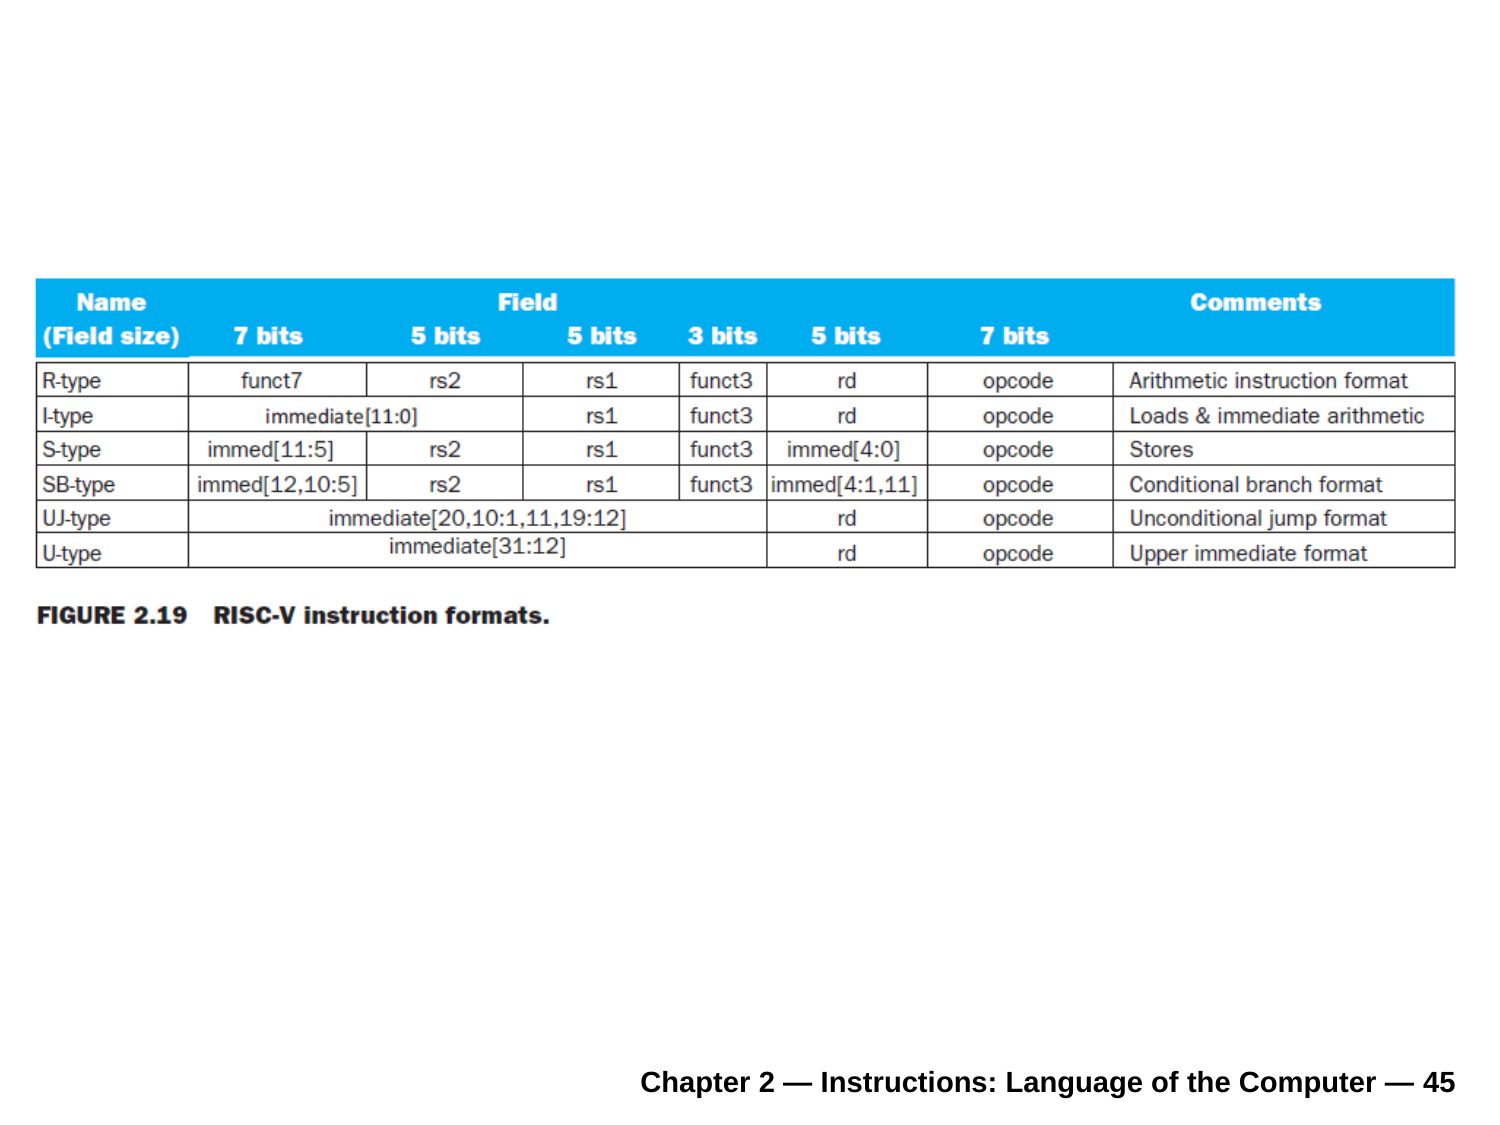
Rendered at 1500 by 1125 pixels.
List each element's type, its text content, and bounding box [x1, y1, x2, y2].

picture [17, 266, 1472, 646]
footer Chapter 2 — Instructions: Language of the Computer — [277, 1046, 1471, 1106]
